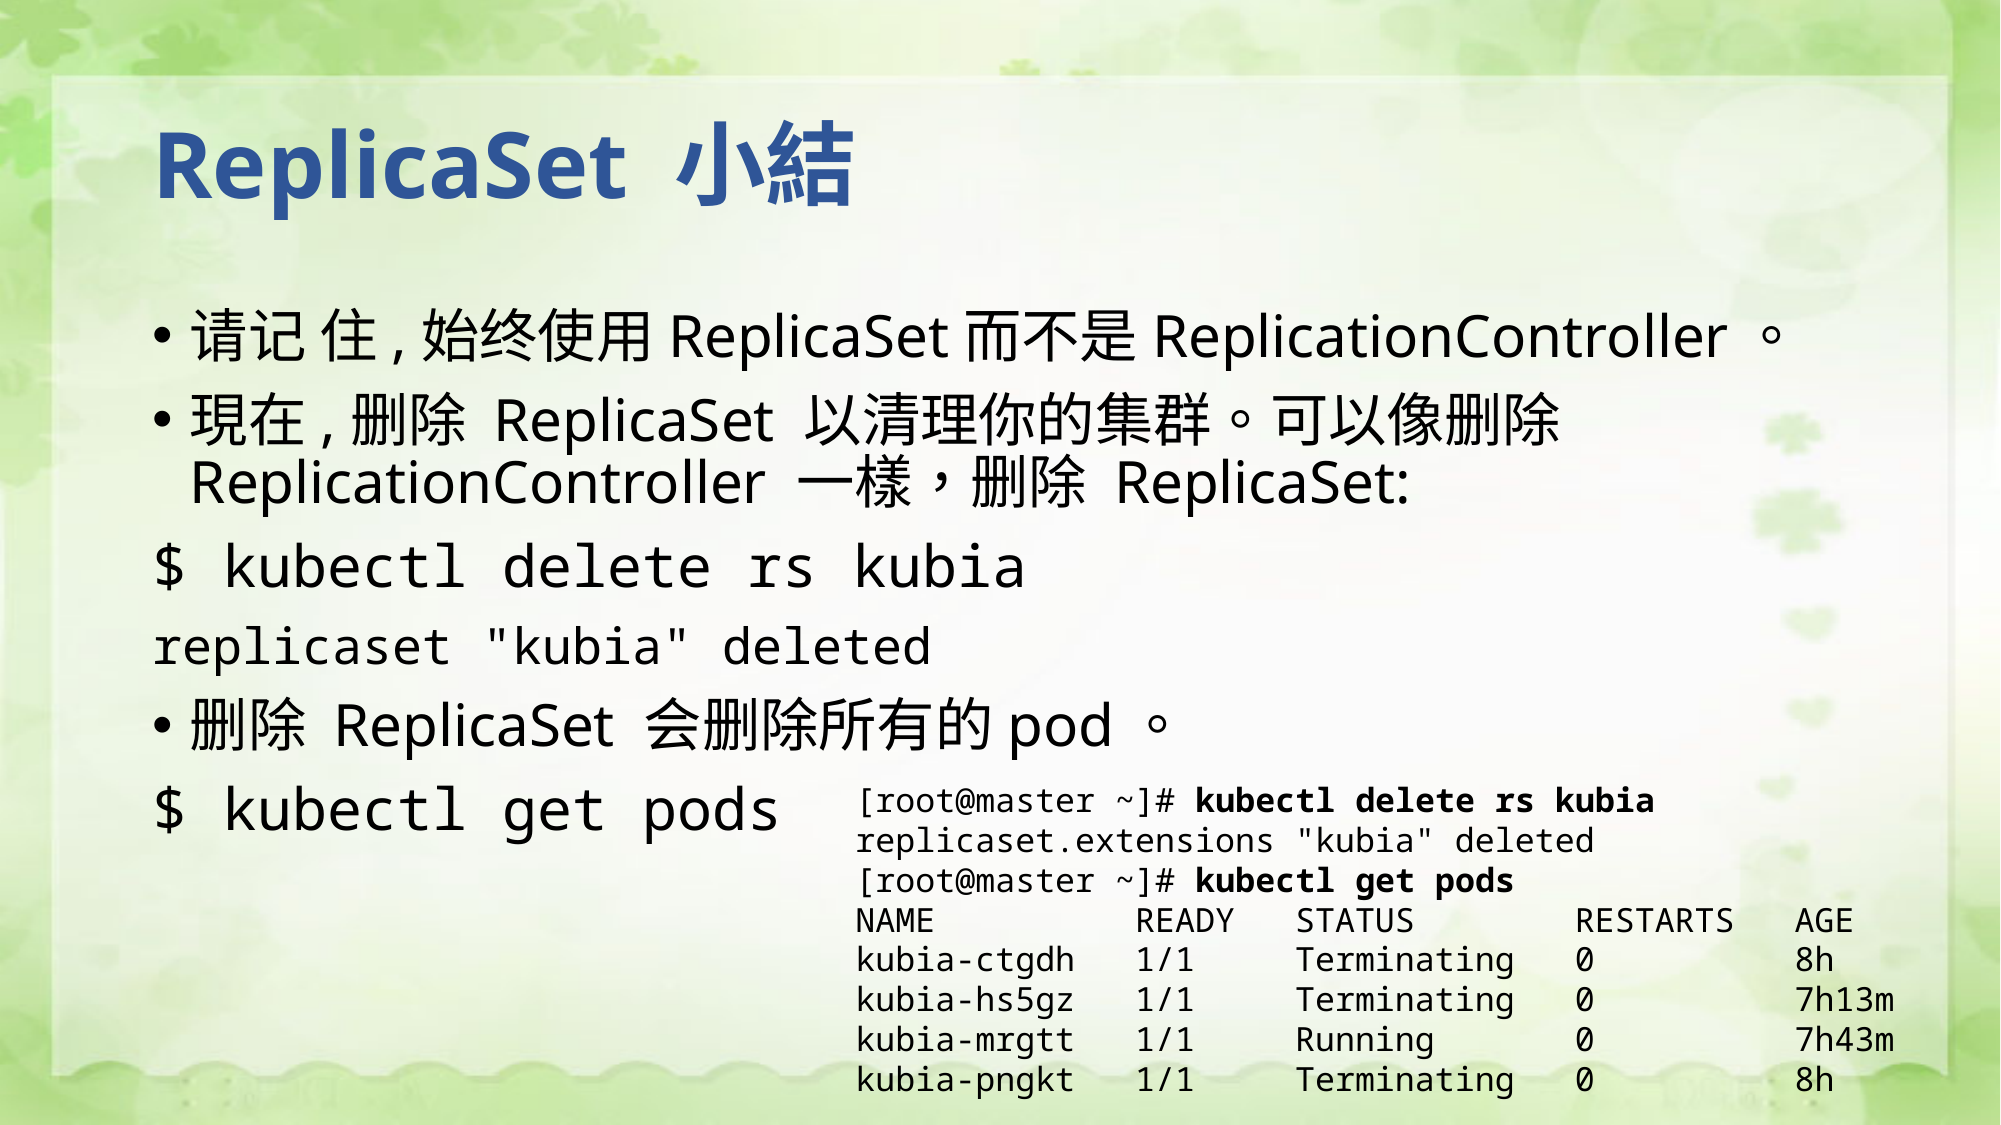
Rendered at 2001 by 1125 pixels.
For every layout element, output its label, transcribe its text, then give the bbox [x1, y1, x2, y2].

text_box [root@master ~]# kubectl delete rs kubia replicaset.extensions "kubia" deleted [root@master ~]# kubectl get pods NAME READY STATUS RESTARTS AGE kubia-ctgdh 1/1 Terminating 0 8h kubia-hs5gz 1/1 Terminating 0 7h13m kubia-mrgtt 1/1 Running 0 7h43m kubia-pngkt 1/1 Terminating 0 8h [840, 771, 1990, 1106]
title ReplicaSet 小結 [137, 59, 1863, 278]
picture [0, 0, 2001, 1125]
list 请记 住,始终使用ReplicaSet而不是ReplicationController。 現在,删除 ReplicaSet 以清理你的集群。可以像删除 ReplicationController 一樣，删除 ReplicaSet: $ kubectl delete rs kubia replicaset "kubia" deleted 删除 ReplicaSet 会删除所有的pod。 $ kubectl get pods [137, 299, 1863, 1014]
